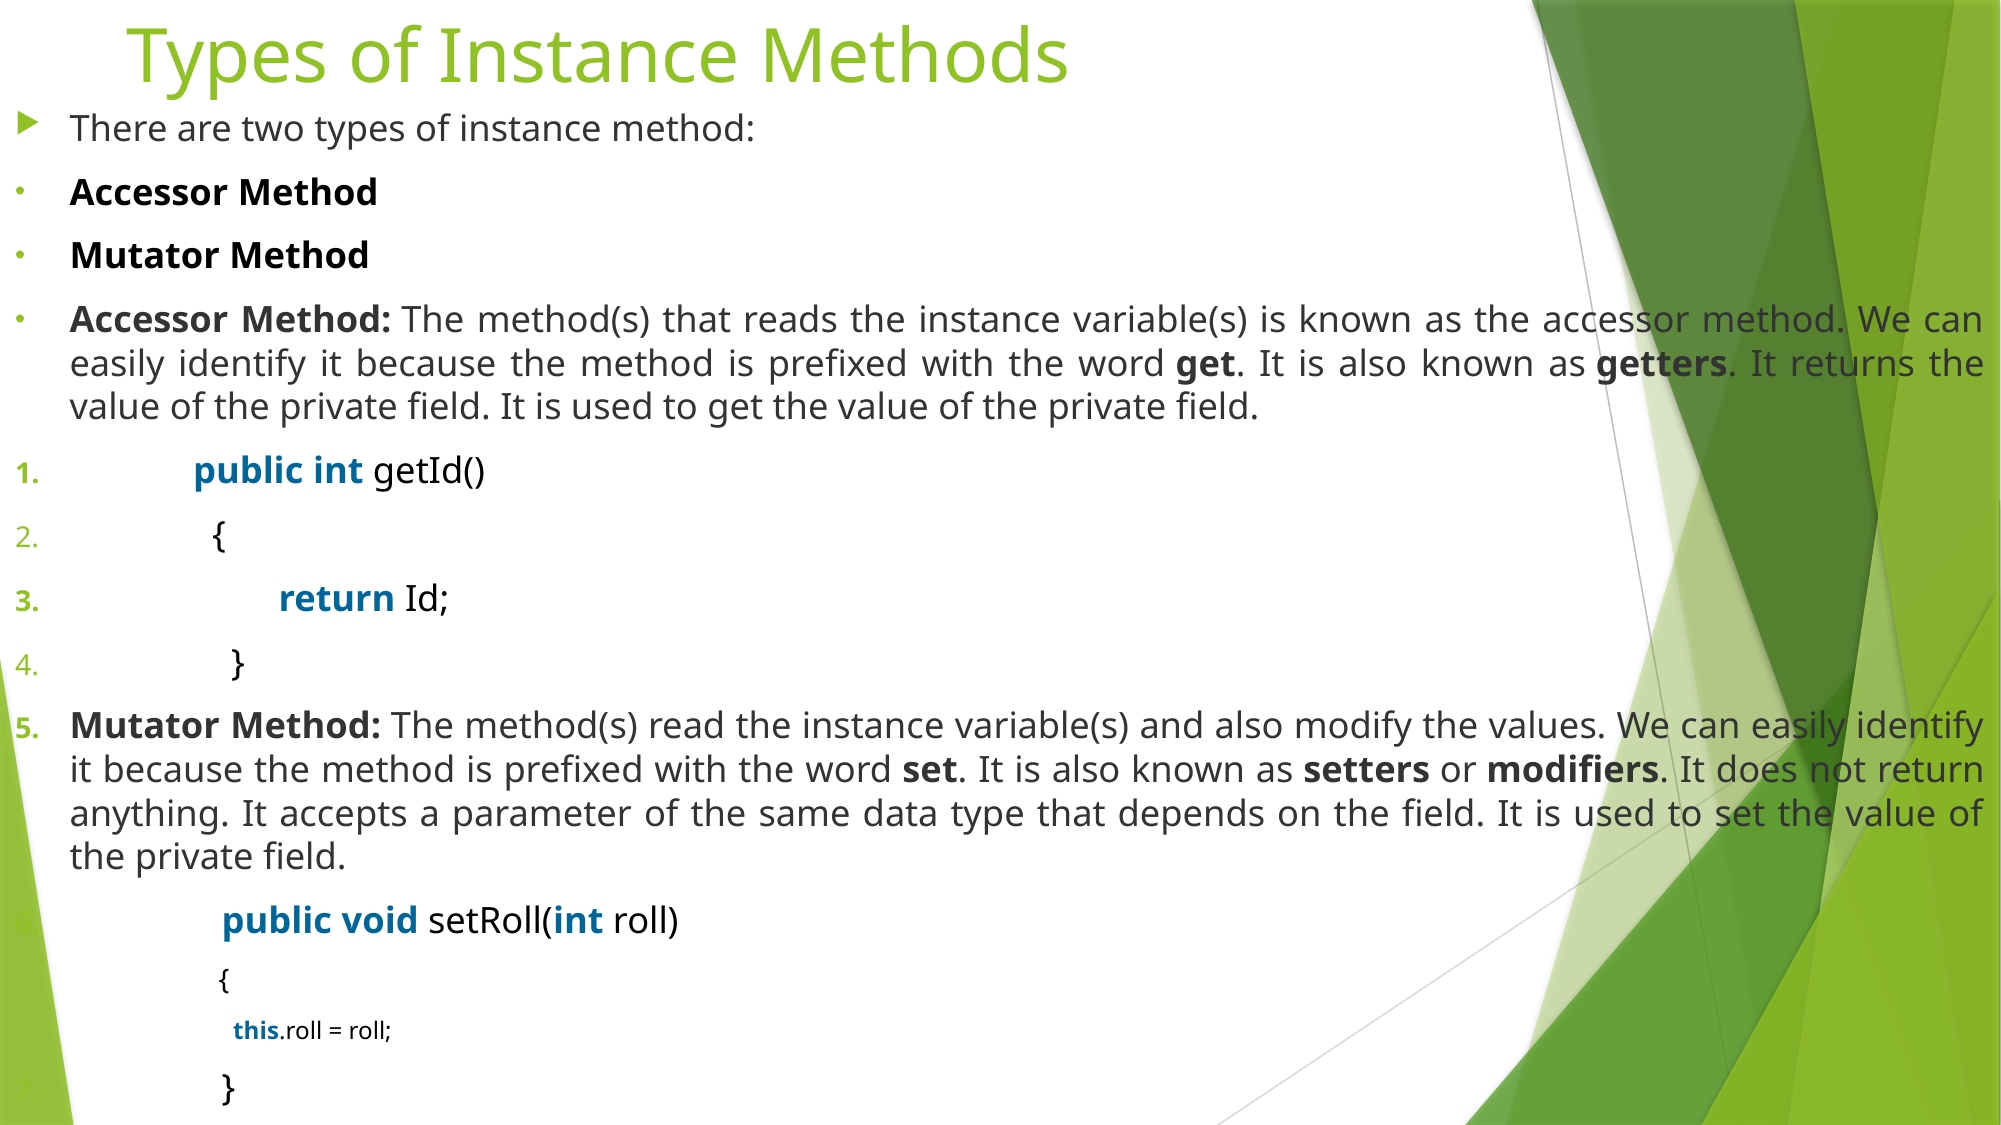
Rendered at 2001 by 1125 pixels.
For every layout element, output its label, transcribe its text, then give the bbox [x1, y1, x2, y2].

list There are two types of instance method: Accessor Method Mutator Method Accessor Method: The method(s) that reads the instance variable(s) is known as the accessor method. We can easily identify it because the method is prefixed with the word get. It is also known as getters. It returns the value of the private field. It is used to get the value of the private field. public int getId() { return Id; } Mutator Method: The method(s) read the instance variable(s) and also modify the values. We can easily identify it because the method is prefixed with the word set. It is also known as setters or modifiers. It does not return anything. It accepts a parameter of the same data type that depends on the field. It is used to set the value of the private field. public void setRoll(int roll) { this.roll = roll; } [0, 97, 2000, 1125]
title Types of Instance Methods [111, 0, 1522, 97]
